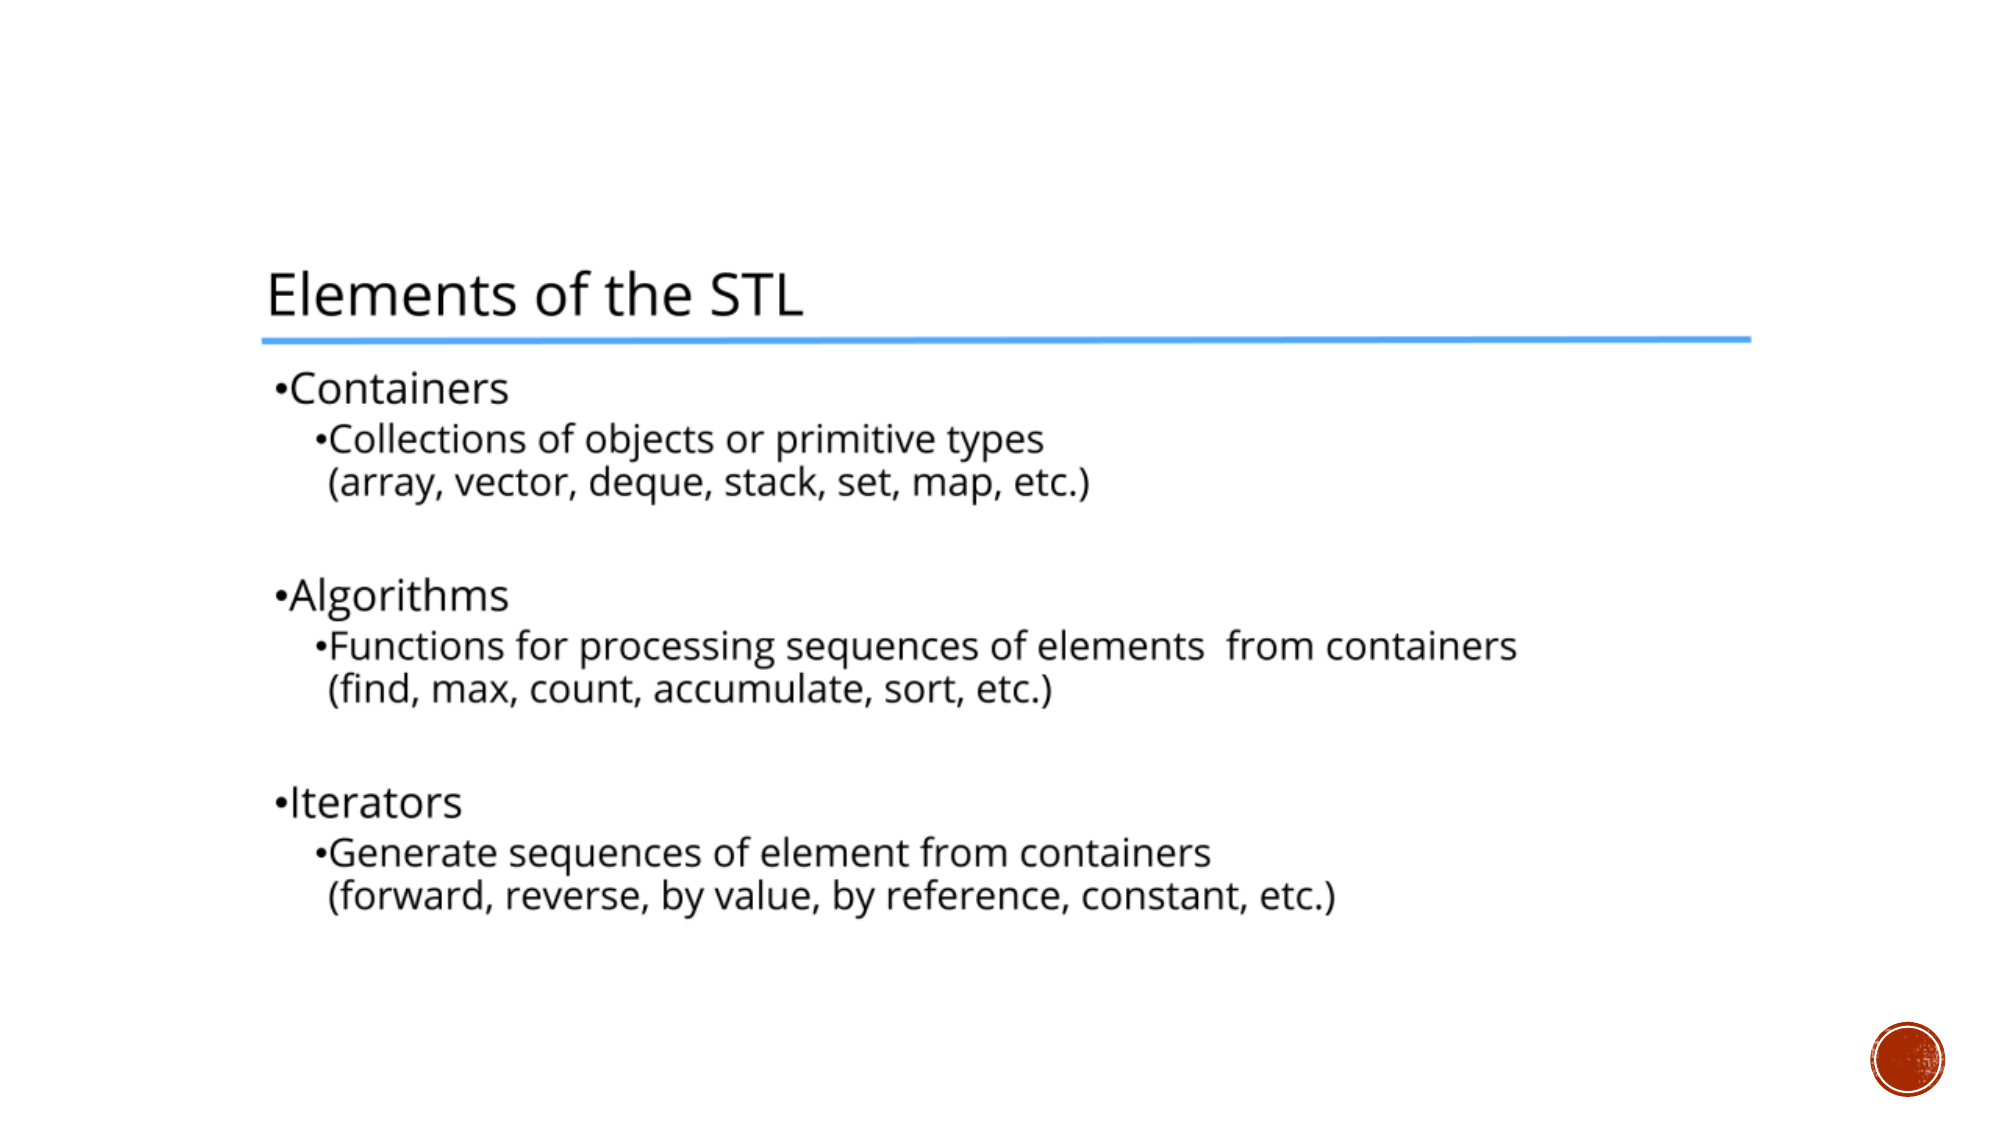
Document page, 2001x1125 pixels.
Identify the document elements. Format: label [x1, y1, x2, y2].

picture [181, 138, 1819, 986]
